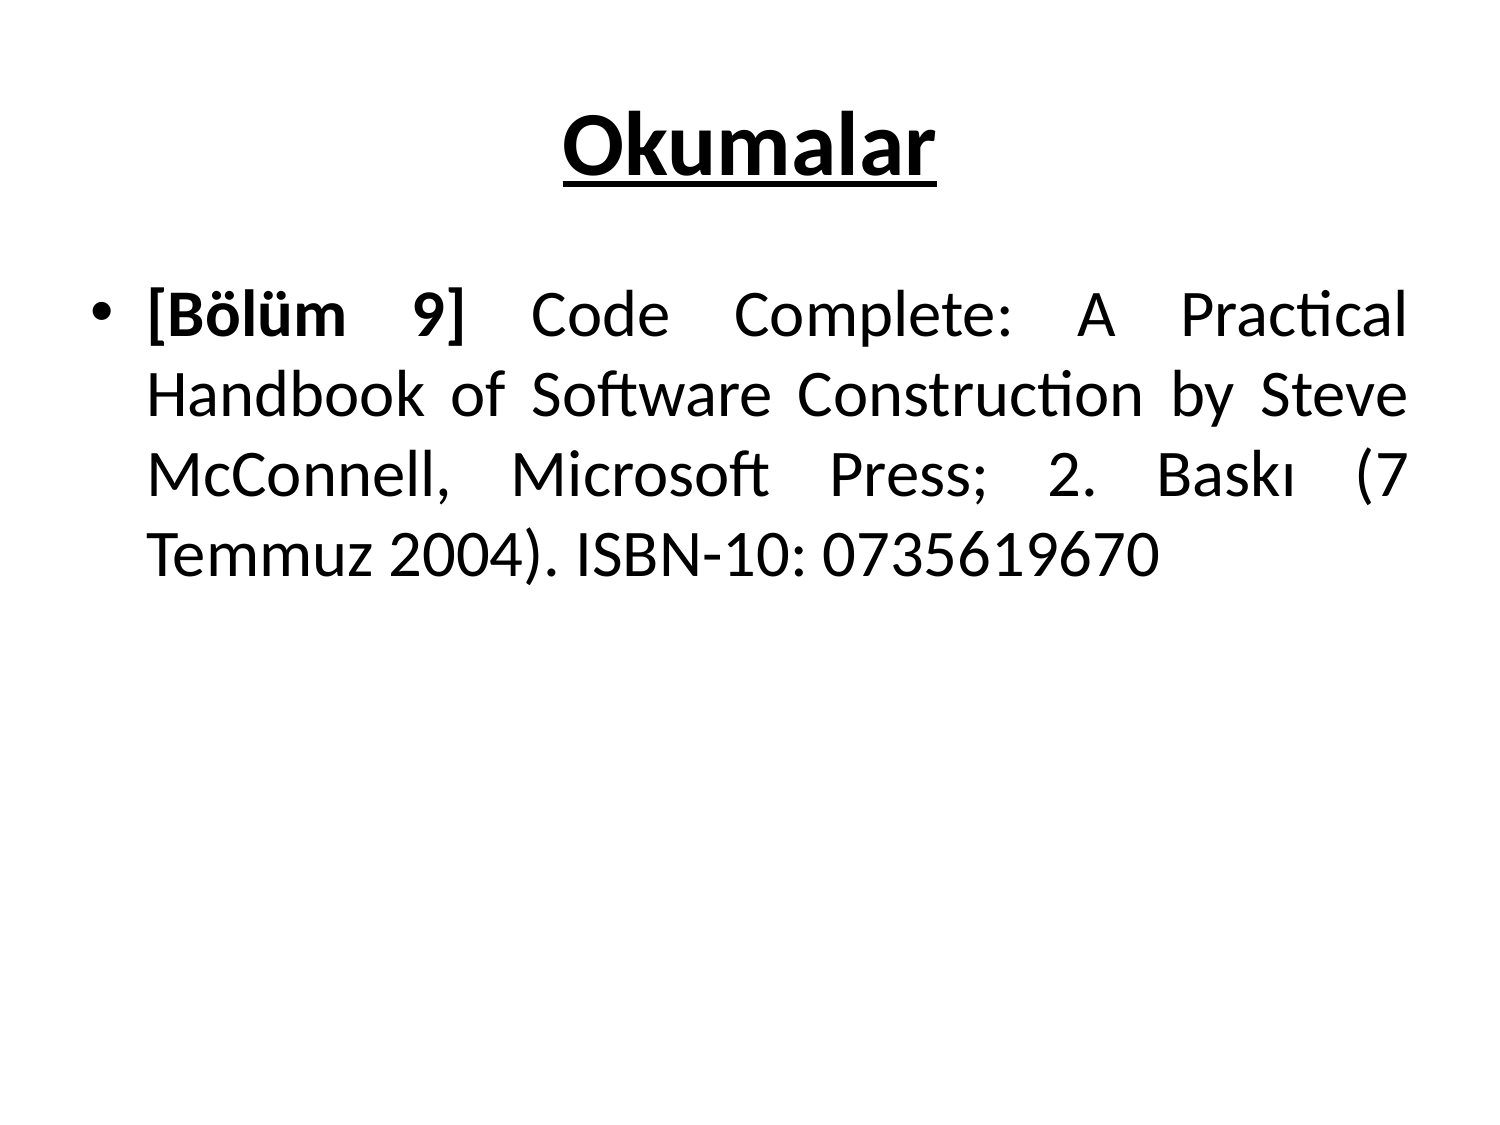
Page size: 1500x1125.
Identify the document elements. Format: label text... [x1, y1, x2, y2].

list [Bölüm 9] Code Complete: A Practical Handbook of Software Construction by Steve McConnell, Microsoft Press; 2. Baskı (7 Temmuz 2004). ISBN-10: 0735619670 [75, 262, 1425, 1005]
title Okumalar [75, 45, 1425, 233]
